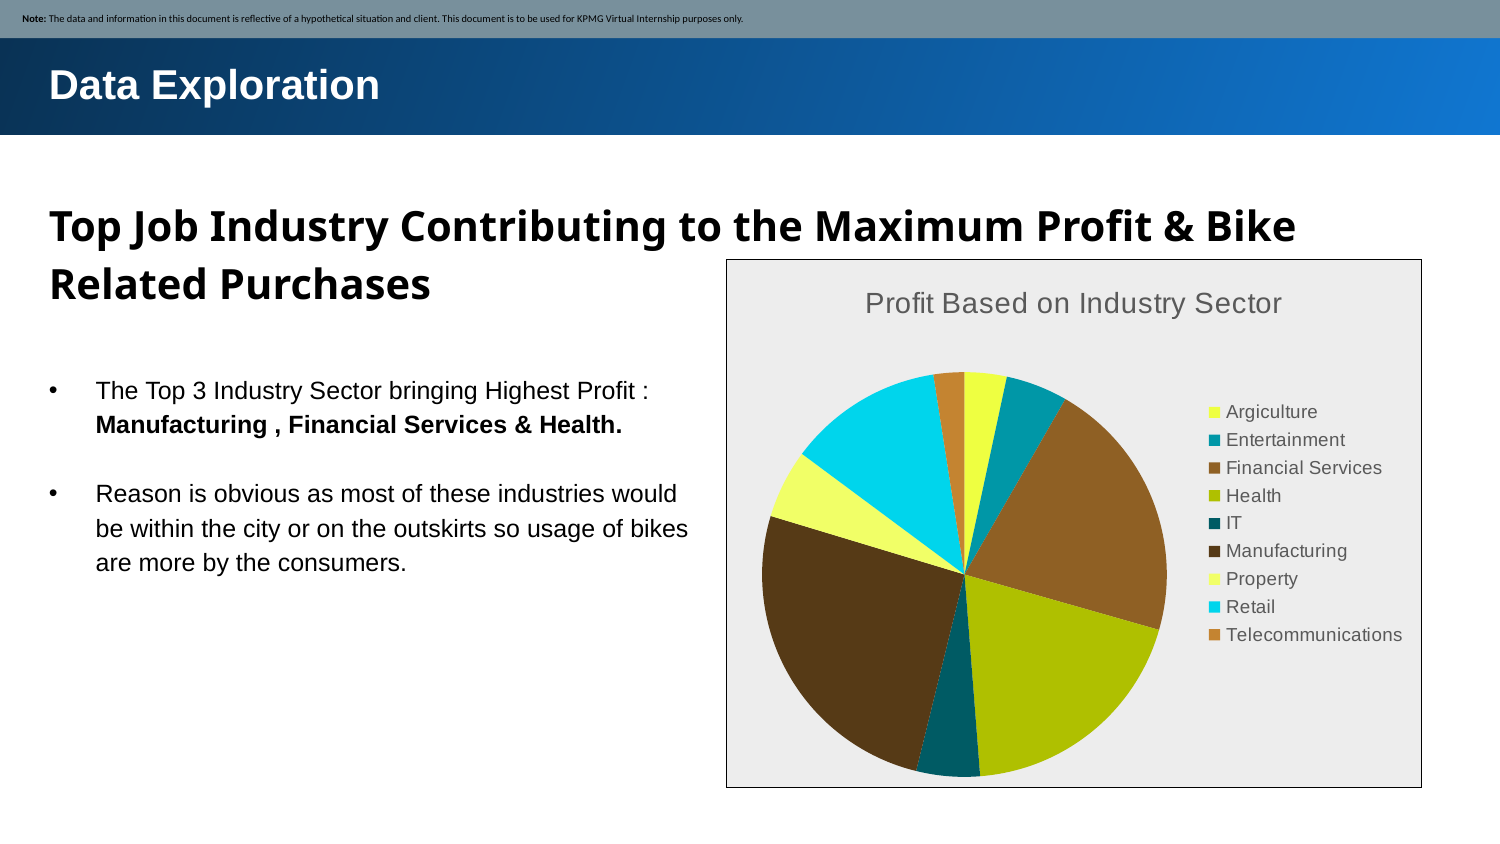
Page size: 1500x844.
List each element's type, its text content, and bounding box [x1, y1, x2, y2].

chart [725, 259, 1422, 788]
text_box The Top 3 Industry Sector bringing Highest Profit : Manufacturing , Financial Services & Health. Reason is obvious as most of these industries would be within the city or on the outskirts so usage of bikes are more by the consumers. [33, 355, 712, 678]
text_box [0, 39, 1500, 135]
text_box Data Exploration [33, 43, 1439, 124]
text_box Top Job Industry Contributing to the Maximum Profit & Bike Related Purchases [33, 177, 1439, 323]
text_box Note: The data and information in this document is reflective of a hypothetical situation and client. This document is to be used for KPMG Virtual Internship purposes only. [0, 0, 1500, 39]
